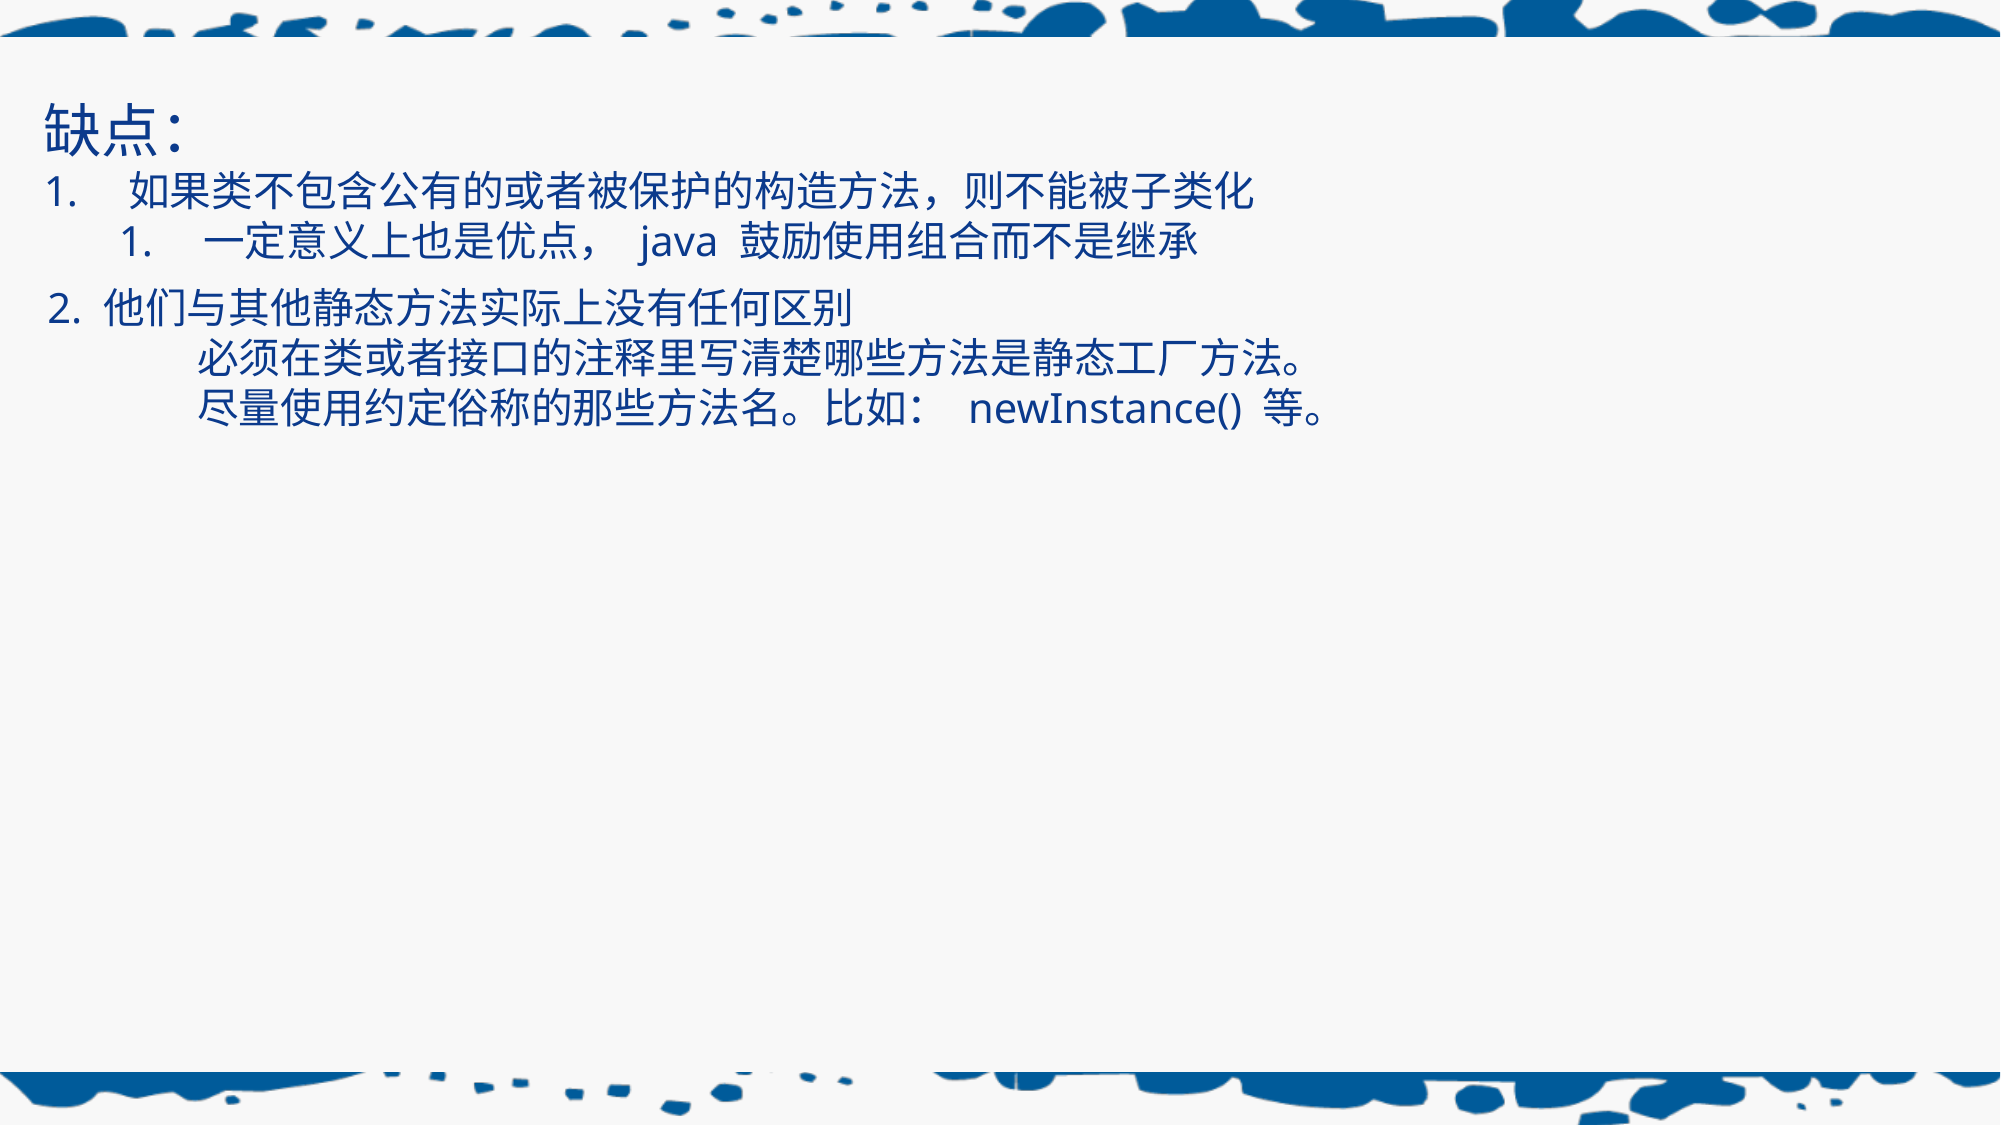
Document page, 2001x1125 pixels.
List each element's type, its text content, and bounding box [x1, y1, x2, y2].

picture [0, 0, 2001, 37]
text_box 2. 他们与其他静态方法实际上没有任何区别 必须在类或者接口的注释里写清楚哪些方法是静态工厂方法。 尽量使用约定俗称的那些方法名。比如： newInstance() 等。 [32, 274, 1362, 439]
text_box 缺点： 如果类不包含公有的或者被保护的构造方法，则不能被子类化 一定意义上也是优点， java 鼓励使用组合而不是继承 [28, 87, 1271, 273]
picture [0, 1072, 2001, 1125]
